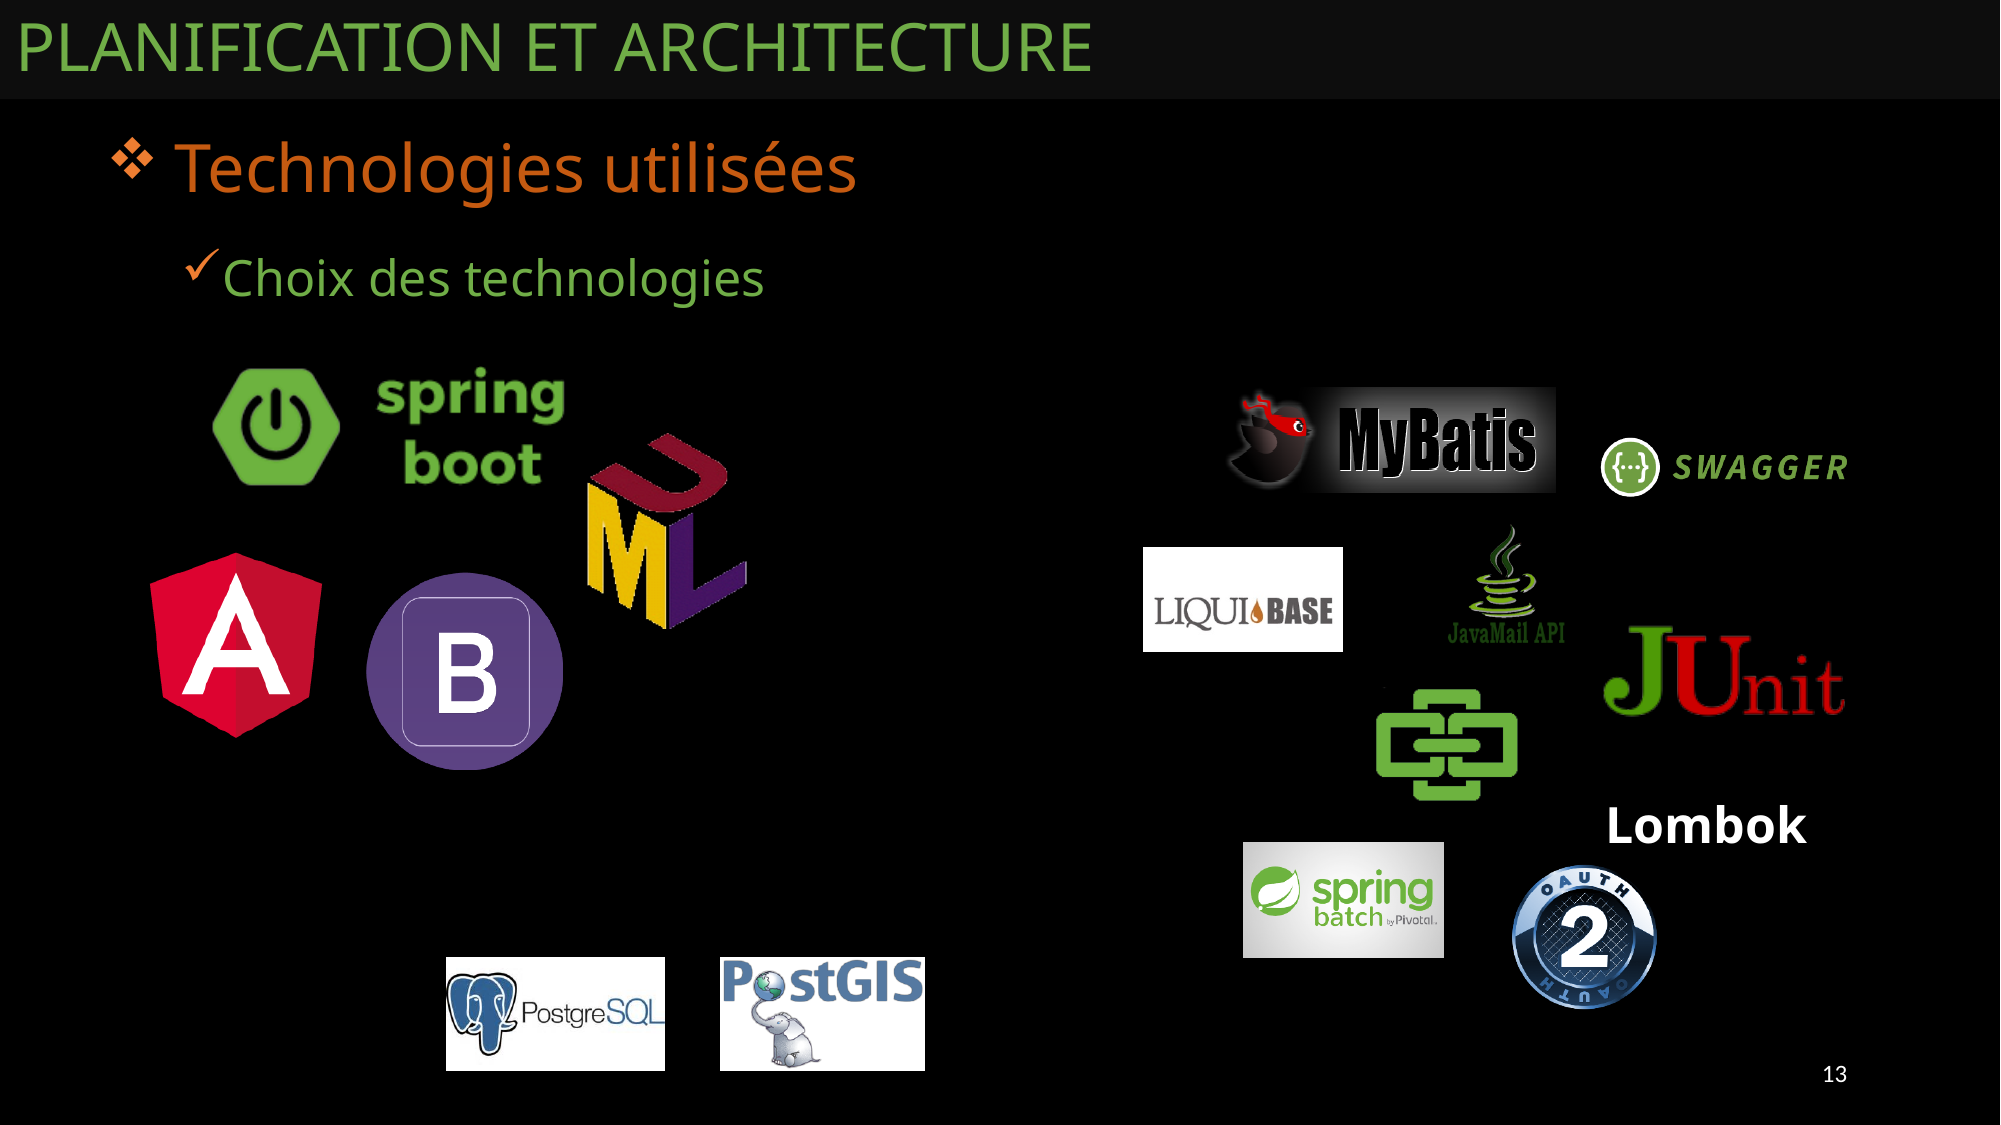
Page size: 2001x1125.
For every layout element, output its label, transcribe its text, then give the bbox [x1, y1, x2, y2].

picture [1600, 406, 1848, 531]
picture [1243, 842, 1444, 958]
picture [1374, 687, 1521, 803]
text_box Lombok [1591, 786, 1845, 862]
picture [1447, 524, 1568, 647]
picture [1591, 618, 1858, 725]
picture [1509, 862, 1660, 1012]
picture [1223, 387, 1556, 493]
picture [446, 957, 665, 1072]
picture [210, 366, 763, 629]
picture [366, 572, 563, 770]
list Technologies utilisées Choix des technologies [91, 118, 1909, 1053]
picture [720, 957, 925, 1072]
title PLANIFICATION ET ARCHITECTURE [0, 0, 2000, 100]
picture [120, 524, 351, 755]
picture [1143, 547, 1343, 652]
slide_number 13 [1412, 1042, 1863, 1103]
